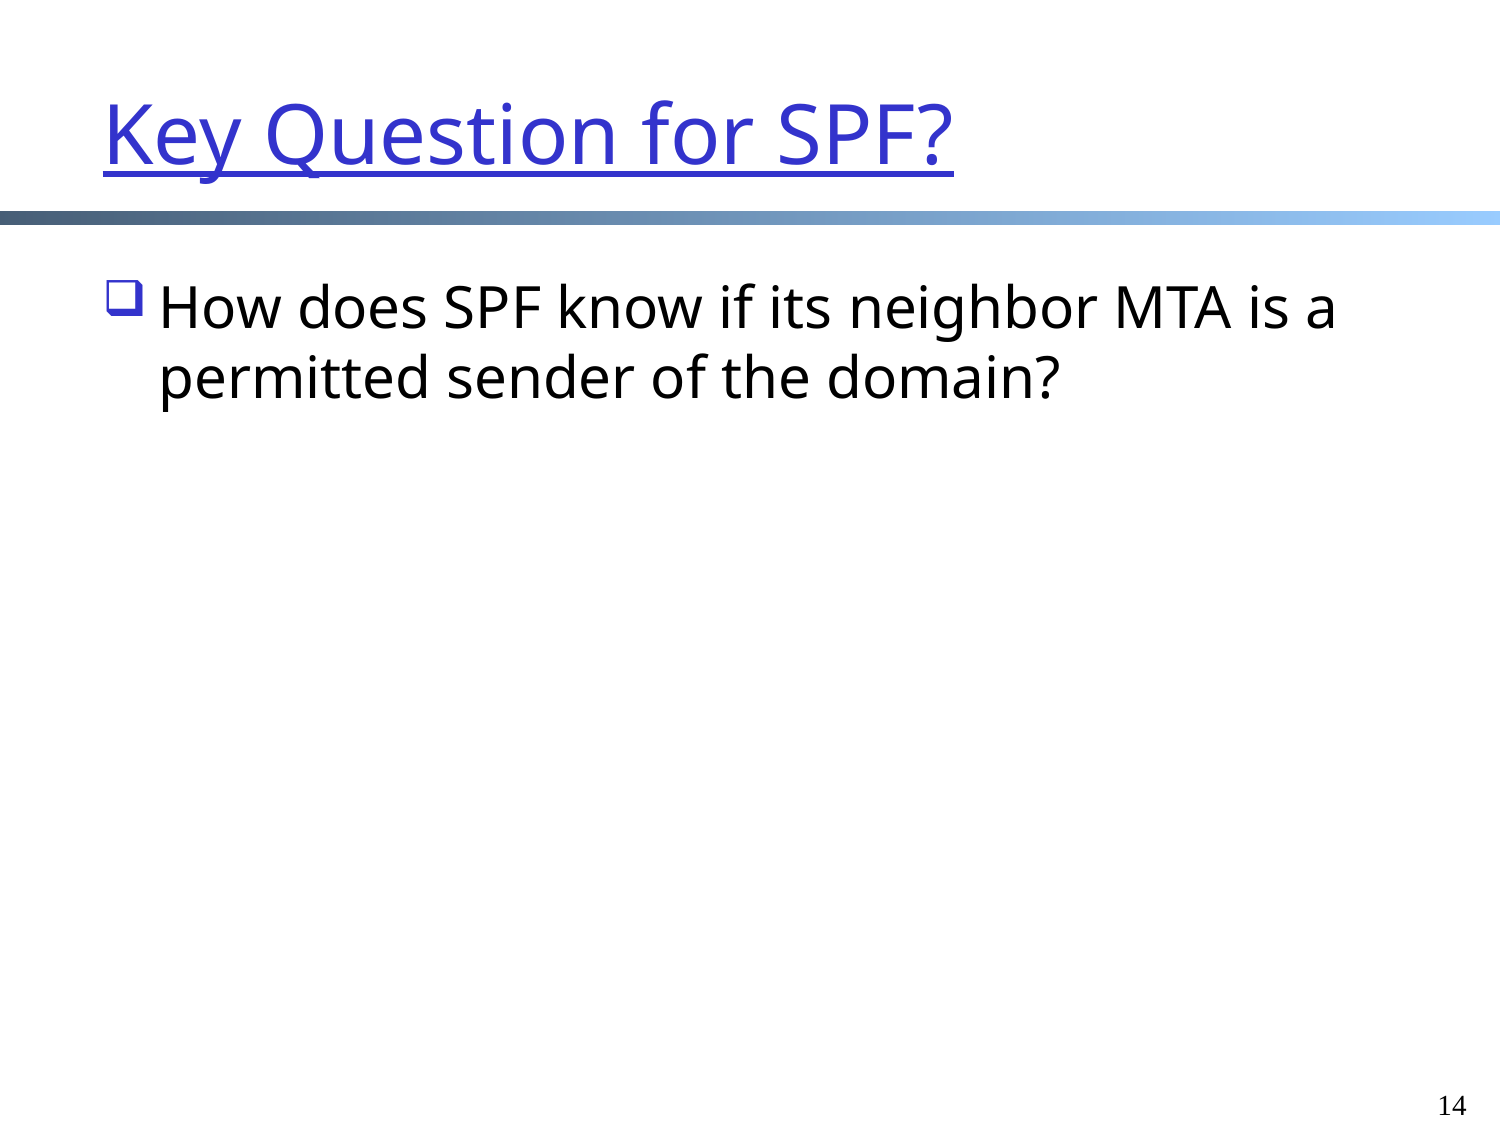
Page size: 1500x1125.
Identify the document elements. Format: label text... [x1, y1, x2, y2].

slide_number 14 [1406, 1078, 1482, 1125]
list How does SPF know if its neighbor MTA is a permitted sender of the domain? [87, 262, 1363, 1025]
title Key Question for SPF? [87, 37, 1459, 225]
